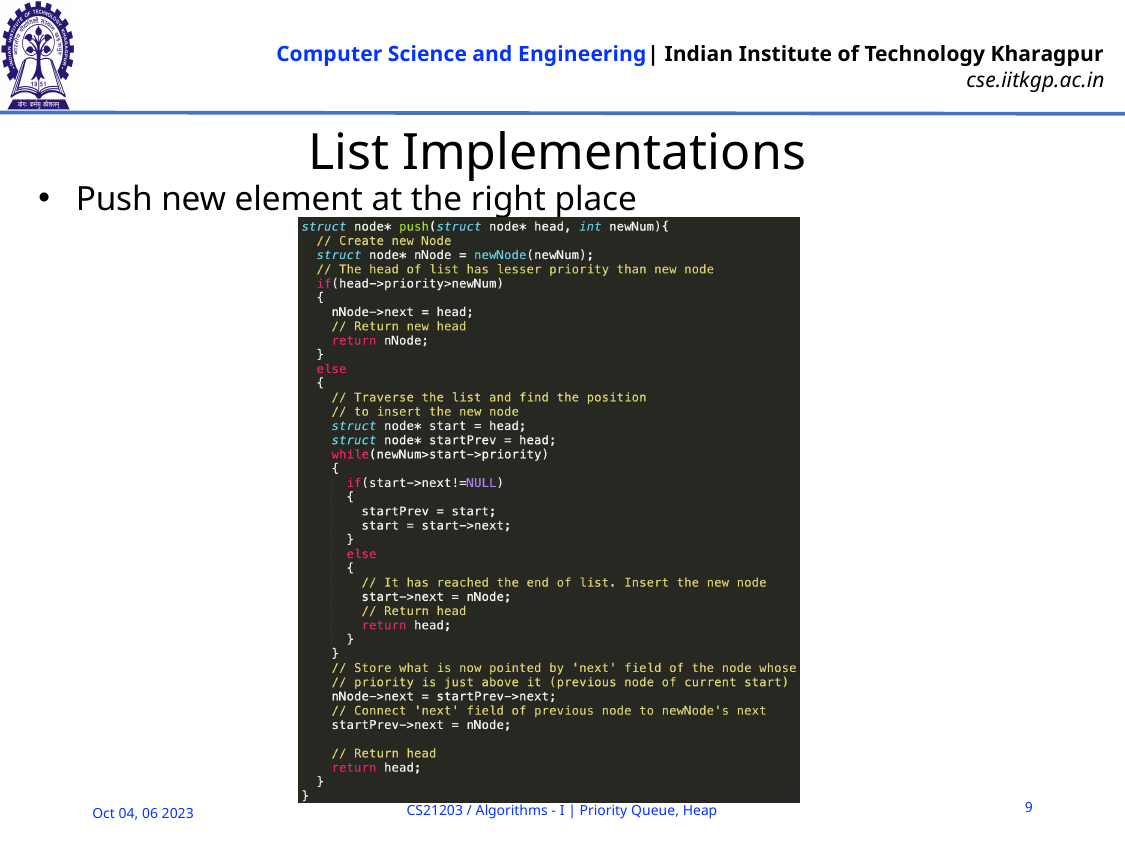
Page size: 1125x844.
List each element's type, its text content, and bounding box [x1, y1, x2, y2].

picture [1, 1, 74, 110]
picture [298, 217, 800, 803]
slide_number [77, 798, 274, 844]
footer CS21203 / Algorithms - I | Priority Queue, Heap [185, 787, 940, 833]
slide_number 9 [992, 786, 1048, 831]
text_box Push new element at the right place [23, 176, 1078, 786]
title List Implementations [35, 78, 1078, 176]
